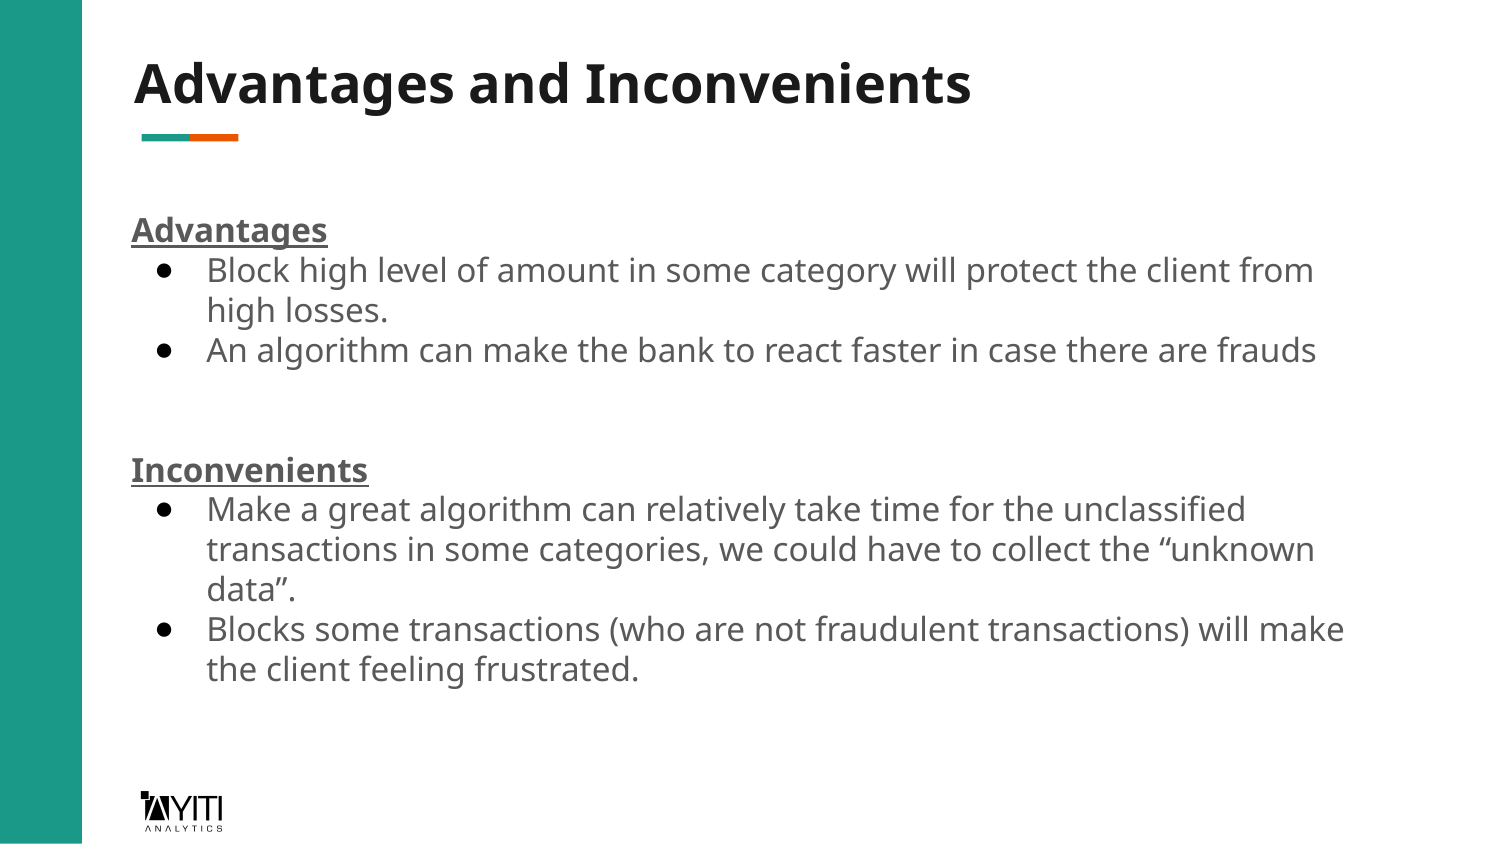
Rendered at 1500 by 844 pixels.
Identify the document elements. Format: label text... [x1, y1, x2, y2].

picture [140, 791, 222, 832]
title Advantages and Inconvenients [134, 49, 1366, 191]
list Advantages Block high level of amount in some category will protect the client from high losses. An algorithm can make the bank to react faster in case there are frauds Inconvenients Make a great algorithm can relatively take time for the unclassified transactions in some categories, we could have to collect the “unknown data”. Blocks some transactions (who are not fraudulent transactions) will make the client feeling frustrated. [131, 209, 1369, 689]
